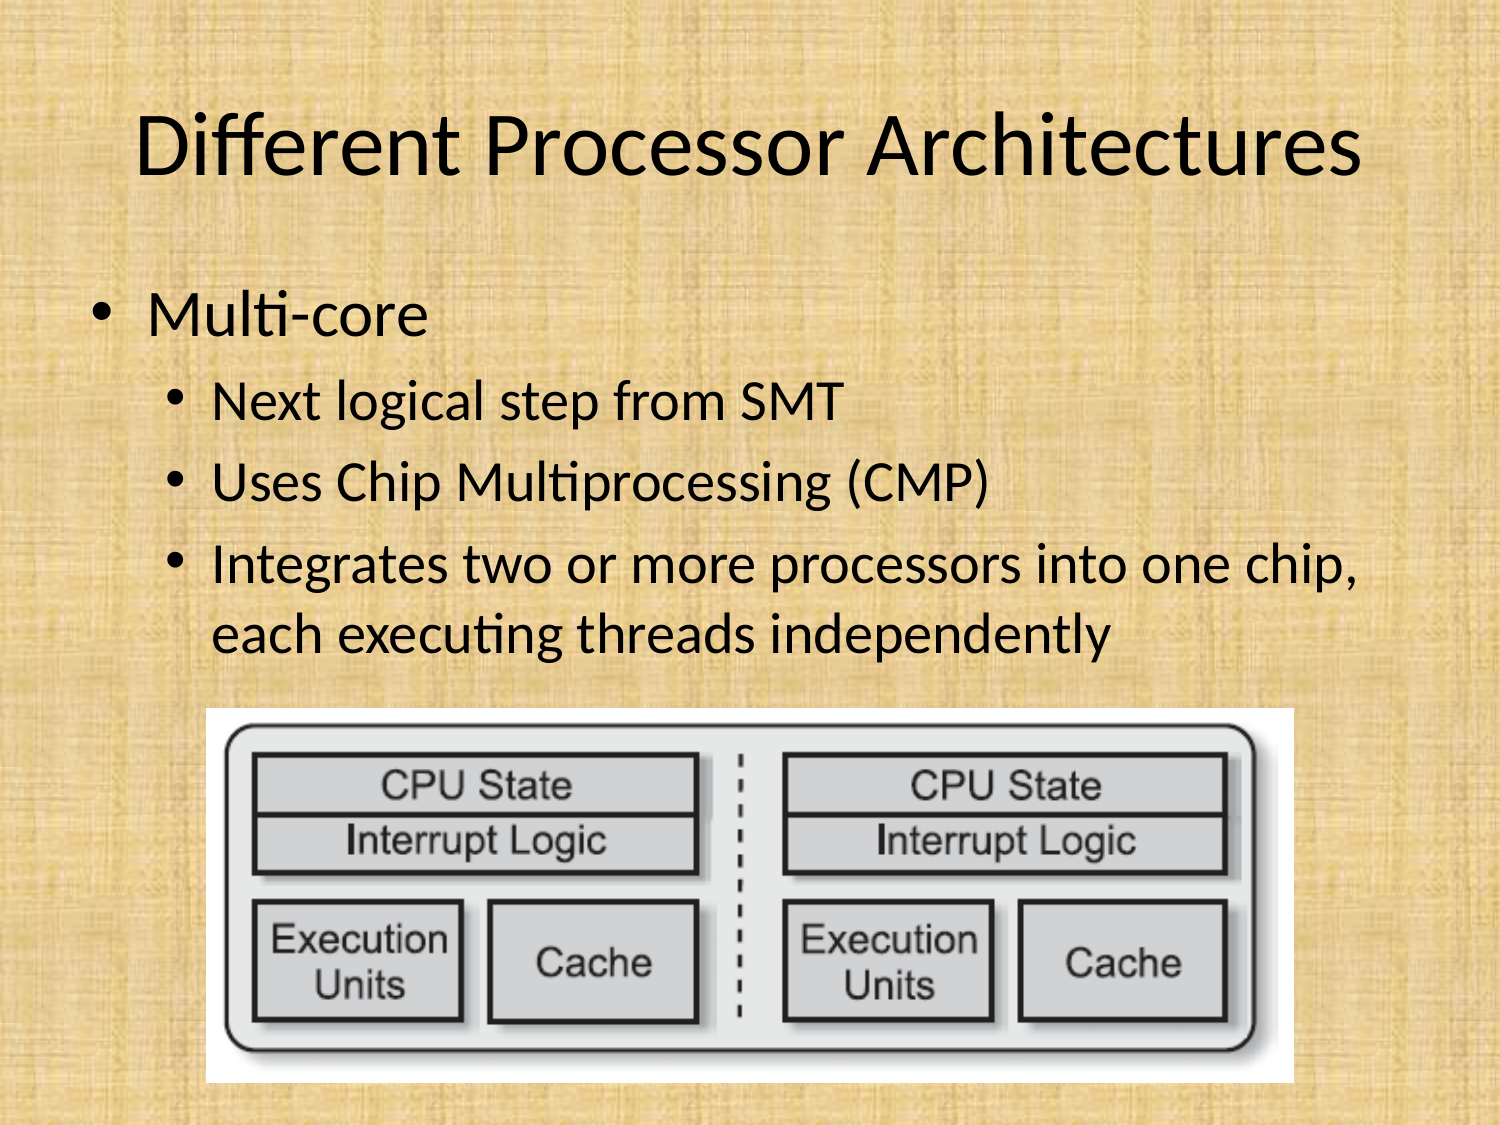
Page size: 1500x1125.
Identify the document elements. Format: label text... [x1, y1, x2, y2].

title Different Processor Architectures [75, 45, 1425, 233]
list Multi-core Next logical step from SMT Uses Chip Multiprocessing (CMP) Integrates two or more processors into one chip, each executing threads independently [75, 262, 1425, 1005]
picture [0, 0, 1500, 1125]
